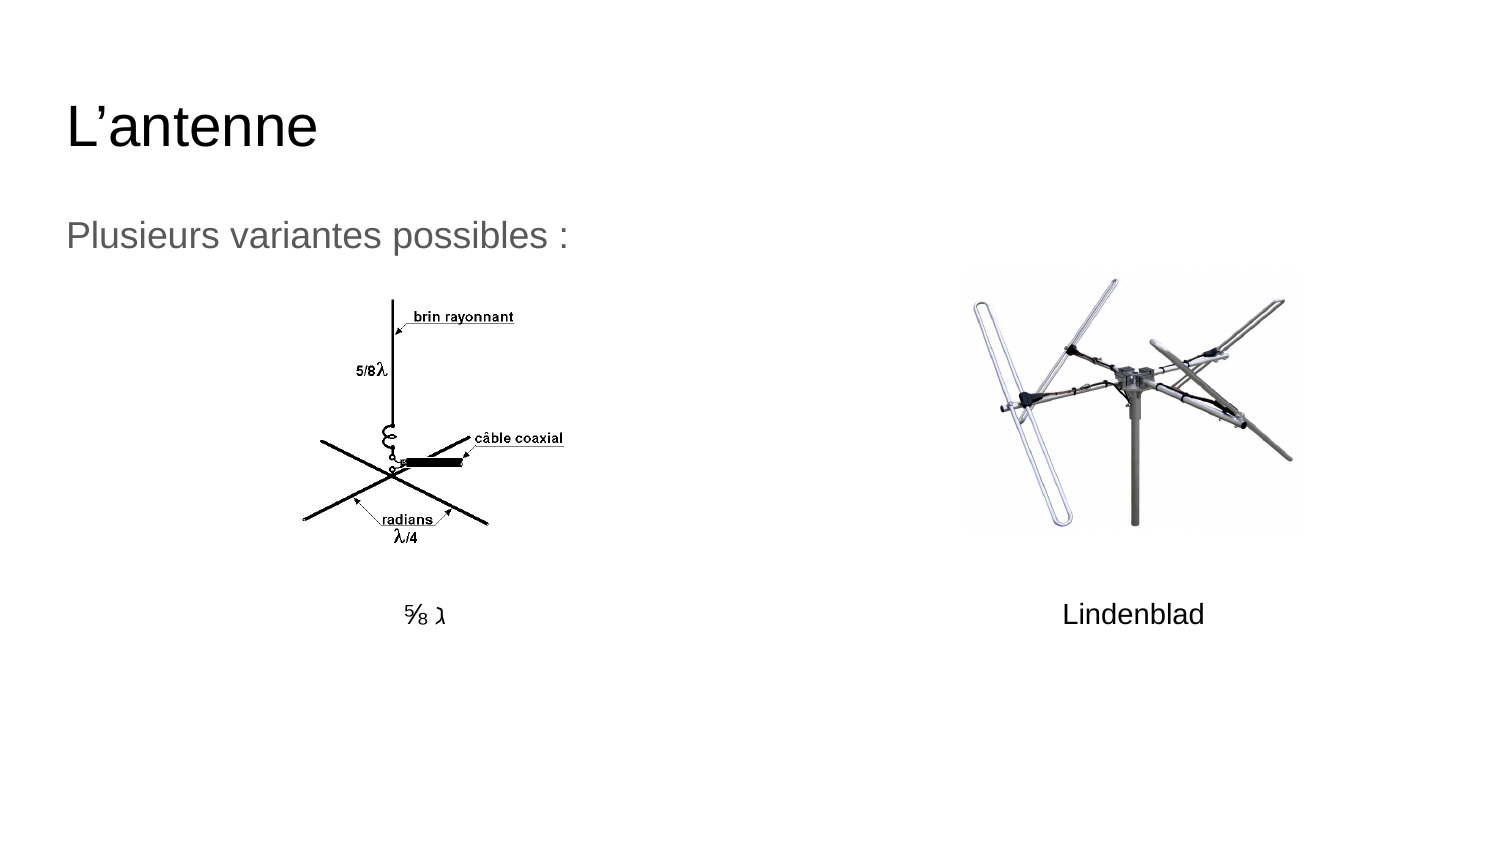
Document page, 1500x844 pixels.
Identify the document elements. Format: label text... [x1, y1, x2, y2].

picture [267, 282, 582, 562]
title L’antenne [51, 72, 1449, 167]
list Plusieurs variantes possibles : [51, 189, 1449, 283]
picture [964, 269, 1303, 530]
text_box Lindenblad [965, 580, 1303, 653]
text_box ⅝ ℷ [256, 580, 594, 653]
